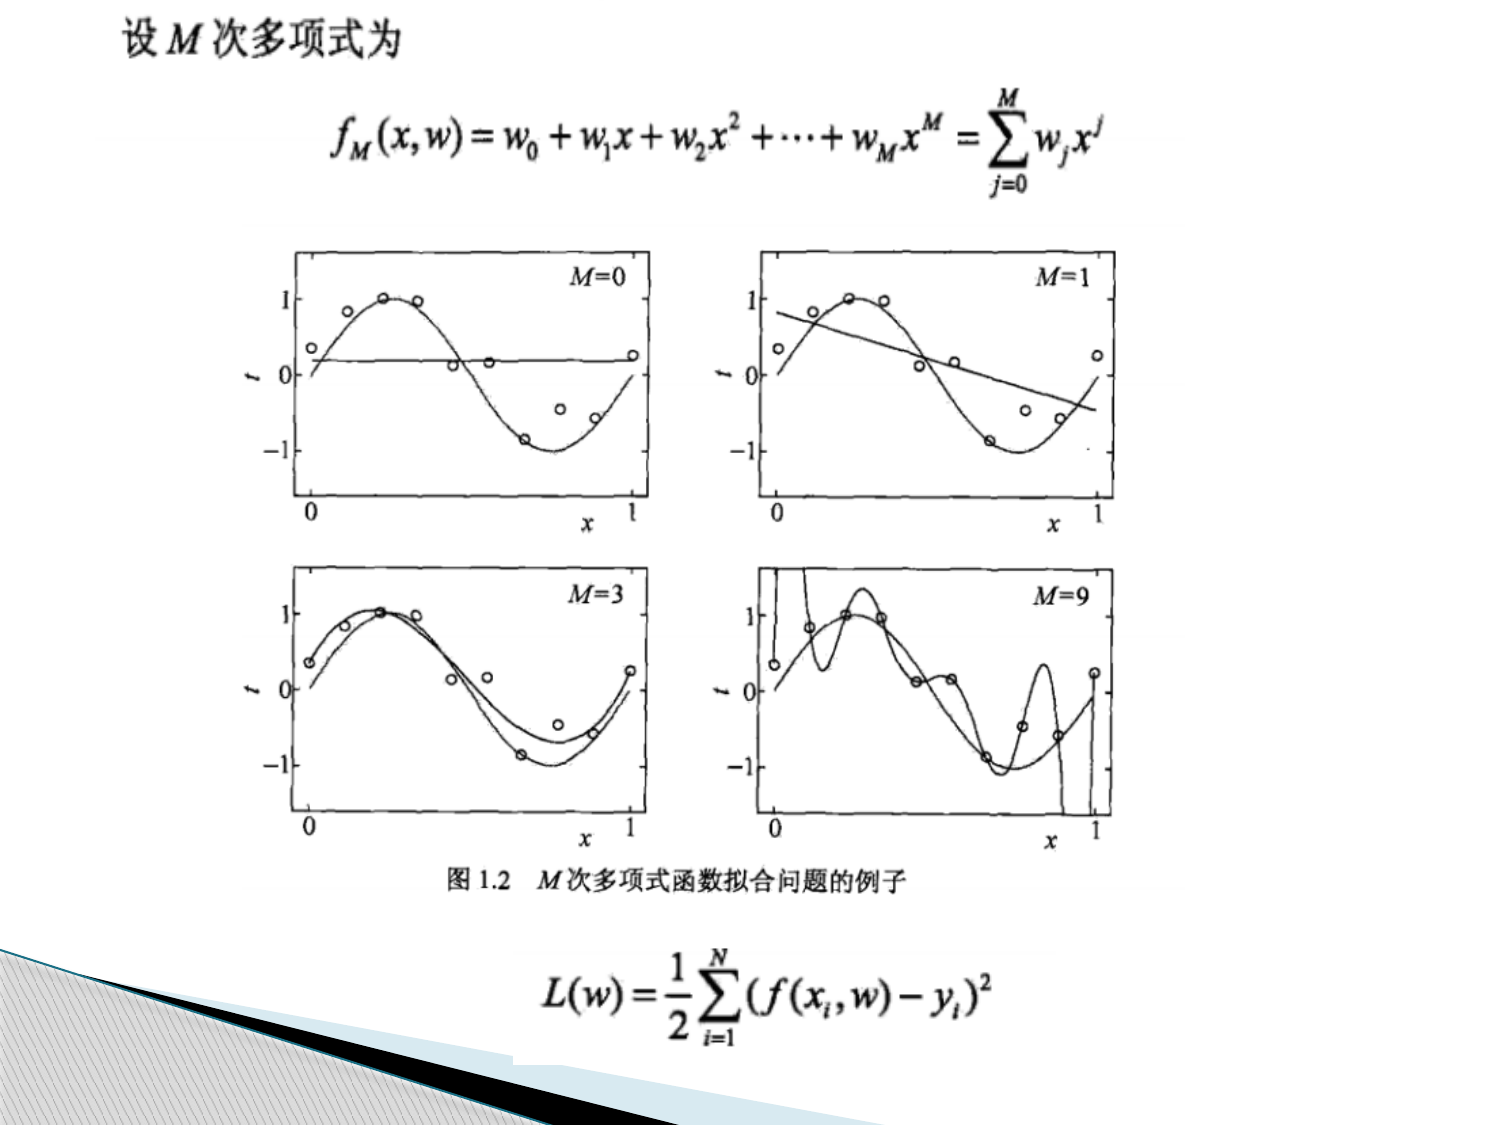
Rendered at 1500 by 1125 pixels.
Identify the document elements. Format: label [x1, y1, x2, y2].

picture [94, 0, 1185, 918]
picture [512, 947, 1057, 1066]
